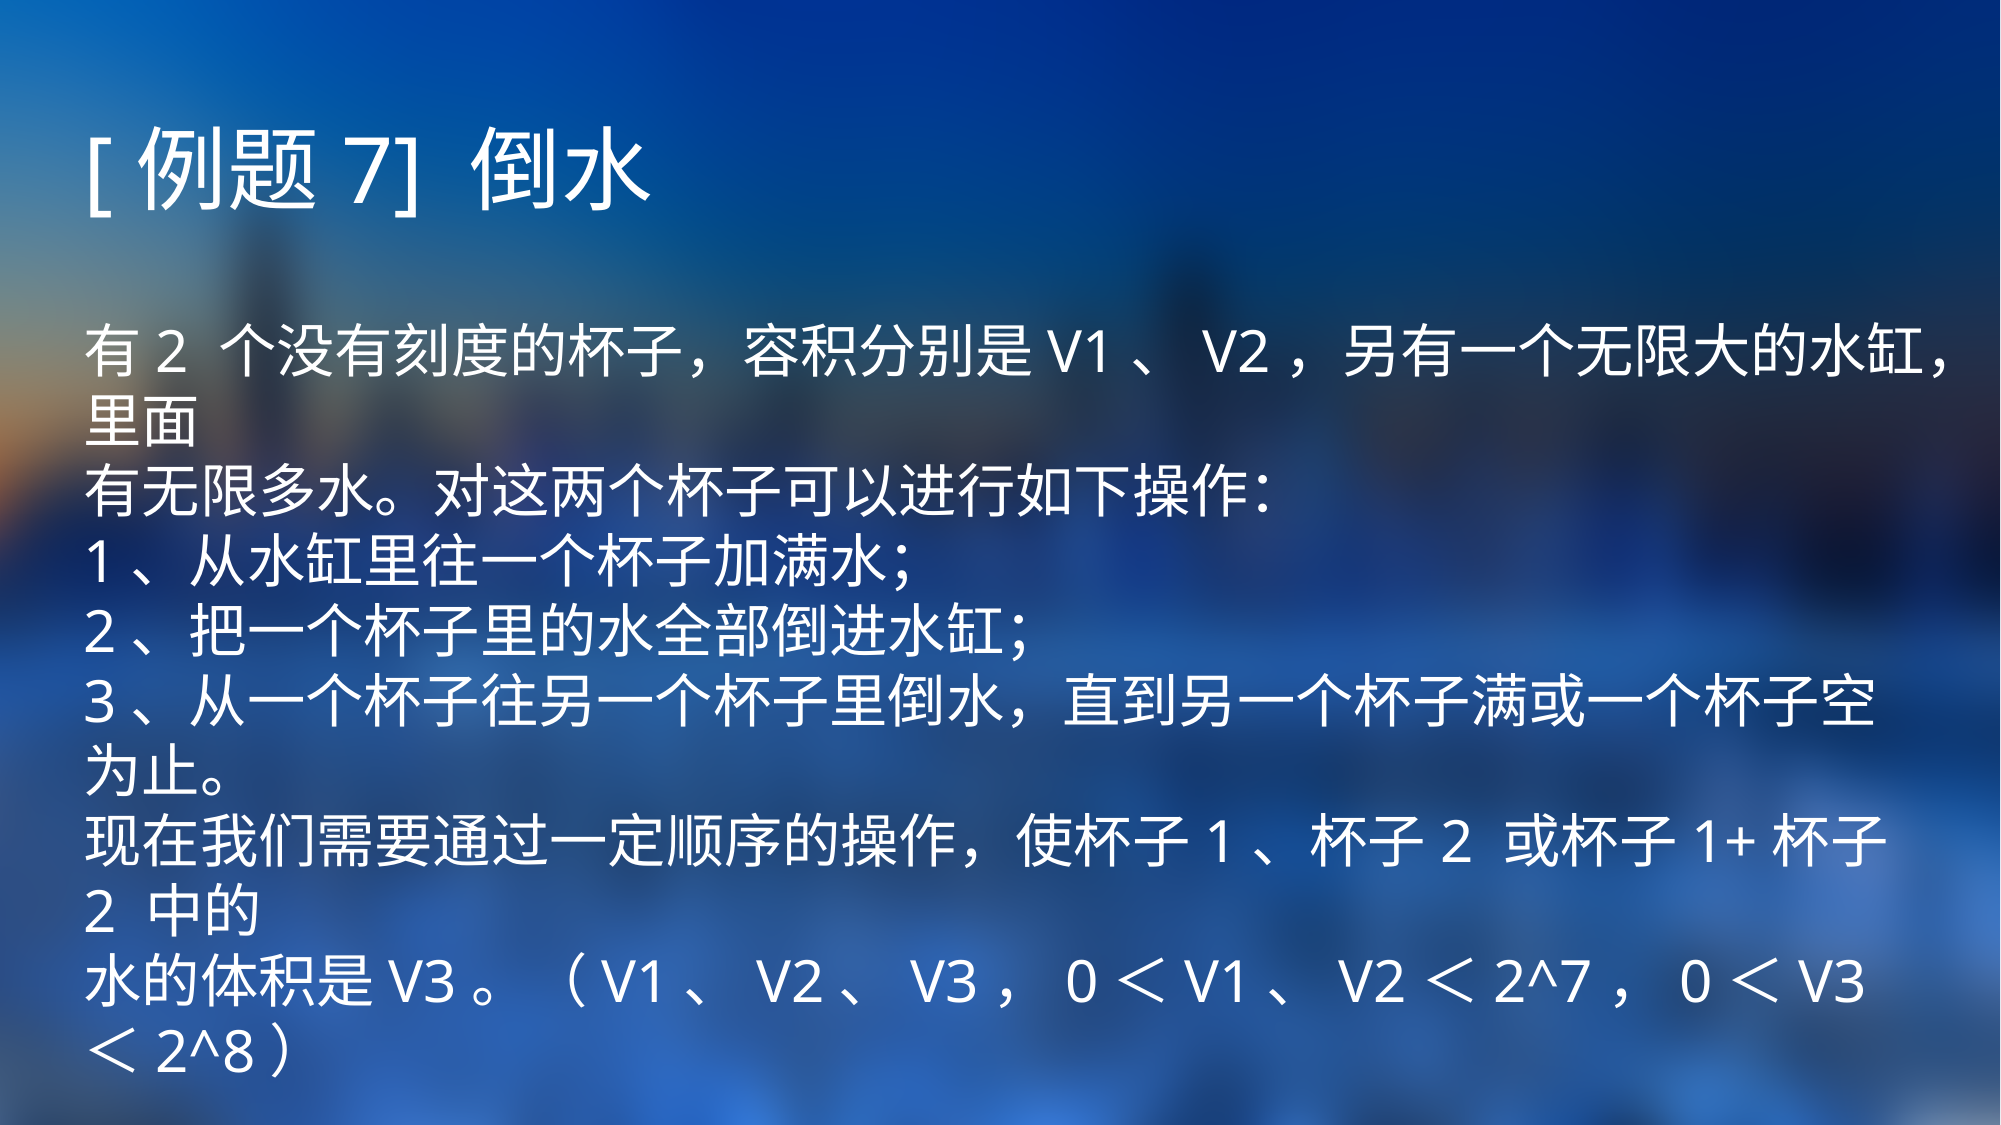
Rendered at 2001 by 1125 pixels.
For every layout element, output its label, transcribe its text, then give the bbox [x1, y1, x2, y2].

text_box [例题7] 倒水 [68, 104, 1449, 229]
text_box 有2 个没有刻度的杯子，容积分别是V1、V2，另有一个无限大的水缸，里面 有无限多水。对这两个杯子可以进行如下操作： 1、从水缸里往一个杯子加满水； 2、把一个杯子里的水全部倒进水缸； 3、从一个杯子往另一个杯子里倒水，直到另一个杯子满或一个杯子空为止。 现在我们需要通过一定顺序的操作，使杯子1、杯子2 或杯子1+杯子2 中的 水的体积是V3。（V1、V2、V3，0＜V1、V2＜2^7，0＜V3＜2^8） [68, 306, 1948, 1125]
picture [0, 0, 2001, 1125]
